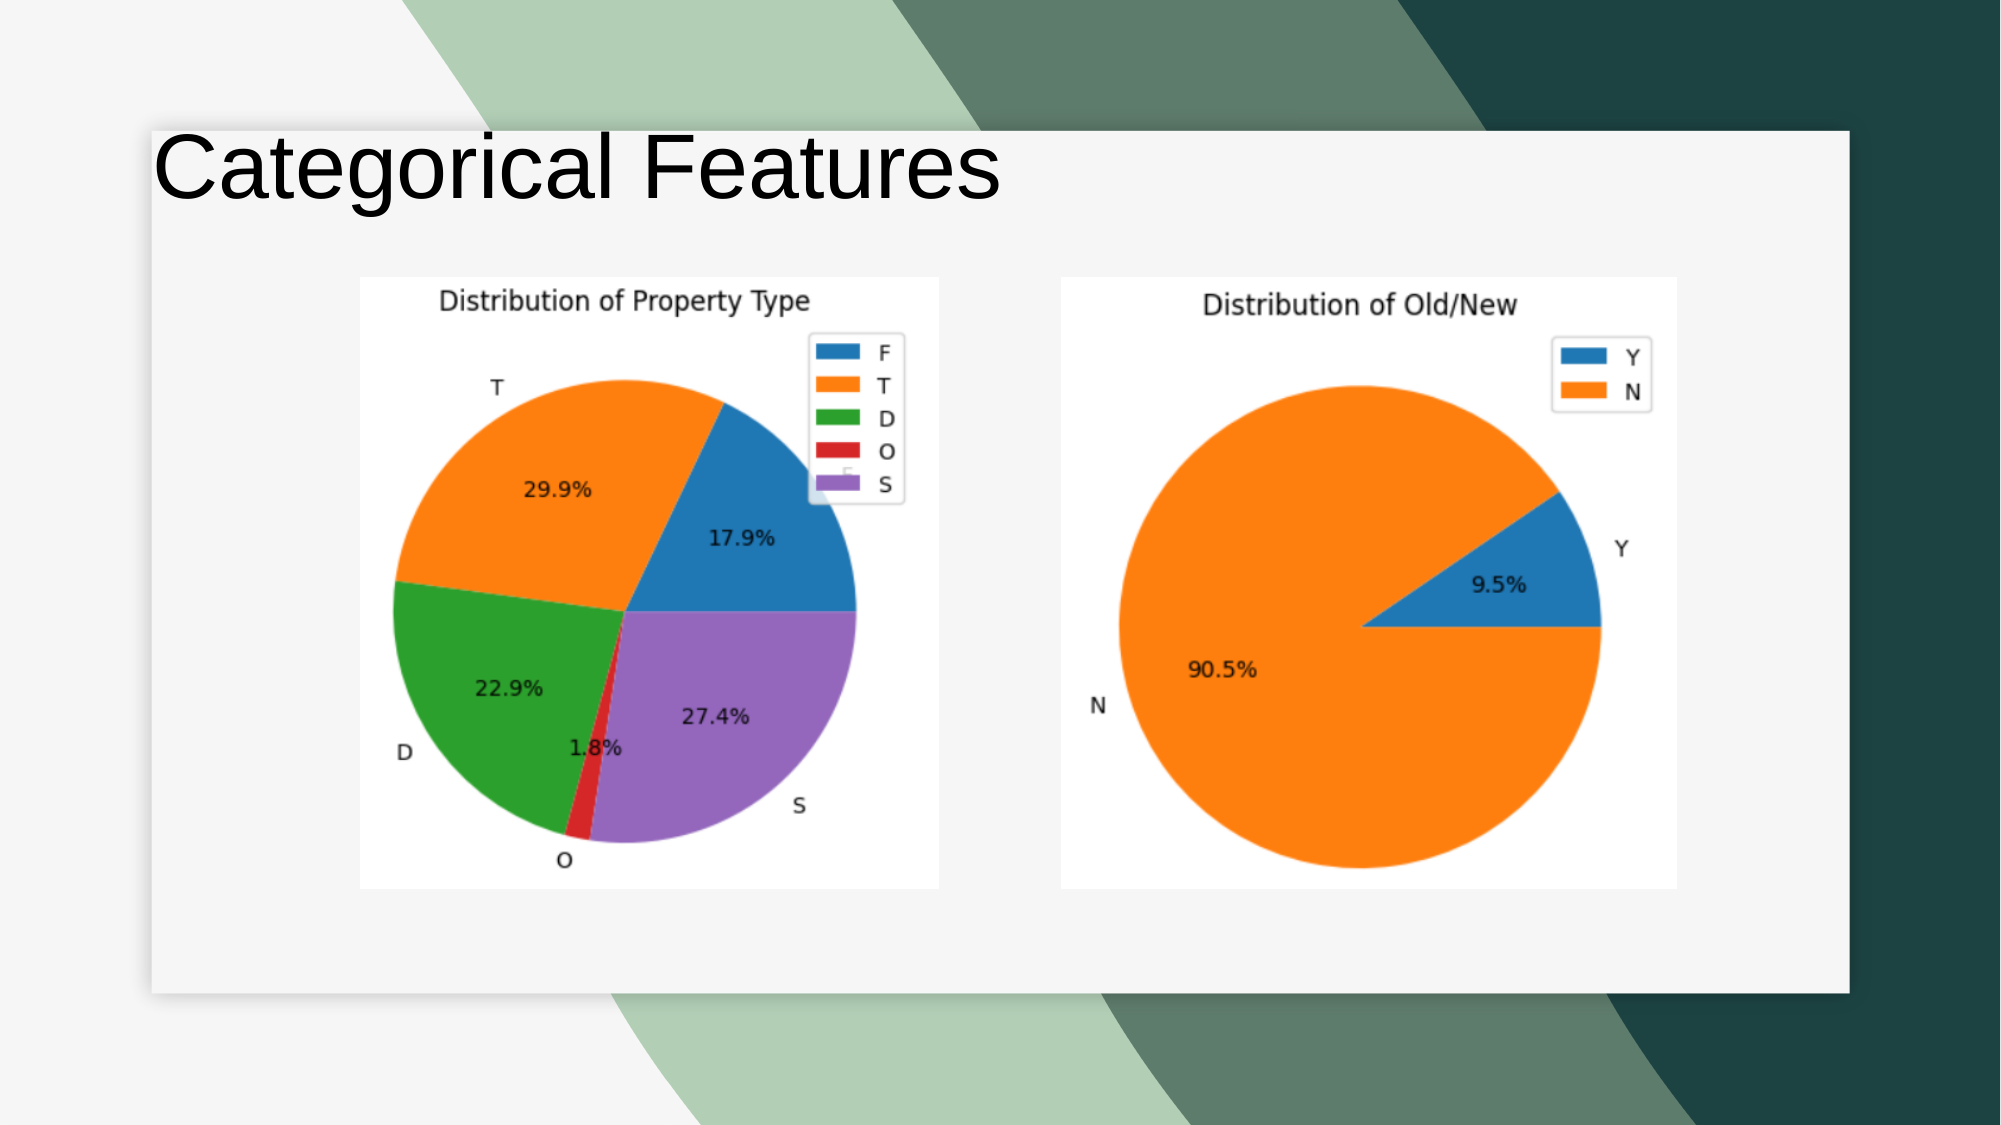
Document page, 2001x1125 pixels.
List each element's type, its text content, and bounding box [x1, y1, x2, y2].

picture [0, 0, 2001, 1125]
title Categorical Features [137, 59, 1863, 278]
